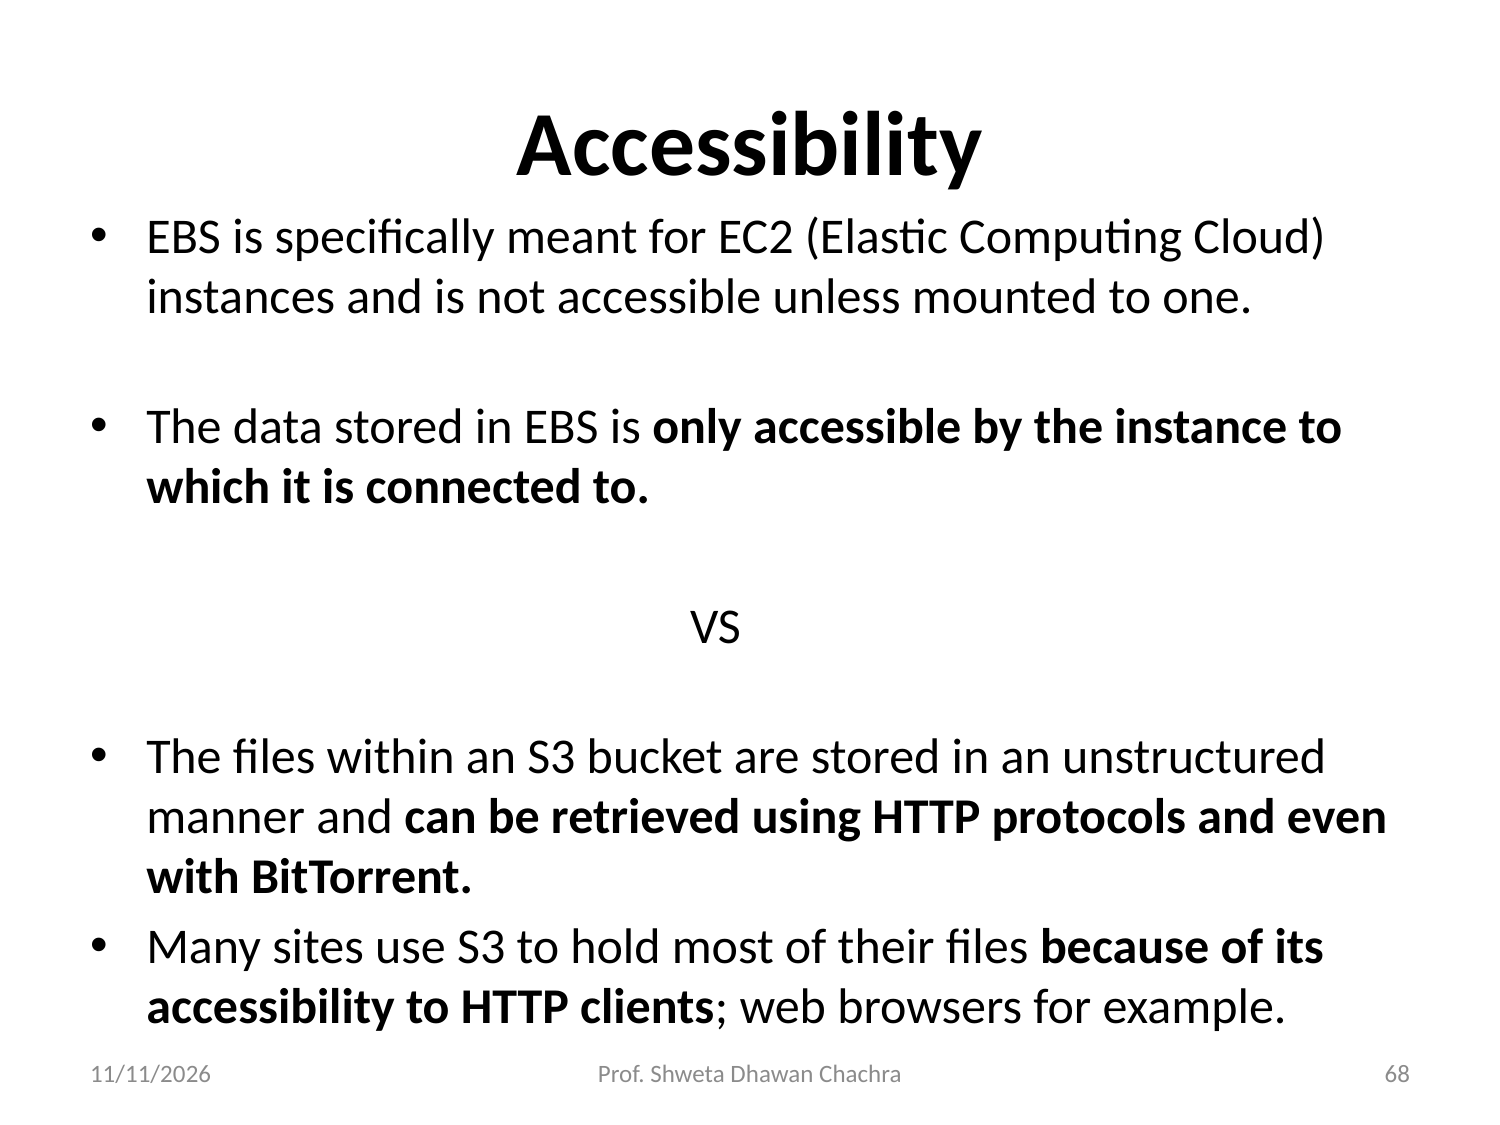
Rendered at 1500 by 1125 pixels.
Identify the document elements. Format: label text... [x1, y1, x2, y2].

list EBS is specifically meant for EC2 (Elastic Computing Cloud) instances and is not accessible unless mounted to one. The data stored in EBS is only accessible by the instance to which it is connected to. VS The files within an S3 bucket are stored in an unstructured manner and can be retrieved using HTTP protocols and even with BitTorrent. Many sites use S3 to hold most of their files because of its accessibility to HTTP clients; web browsers for example. [75, 196, 1425, 939]
slide_number 68 [1074, 1042, 1425, 1103]
footer Prof. Shweta Dhawan Chachra [512, 1042, 988, 1103]
title Accessibility [75, 45, 1425, 196]
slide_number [75, 1042, 425, 1103]
